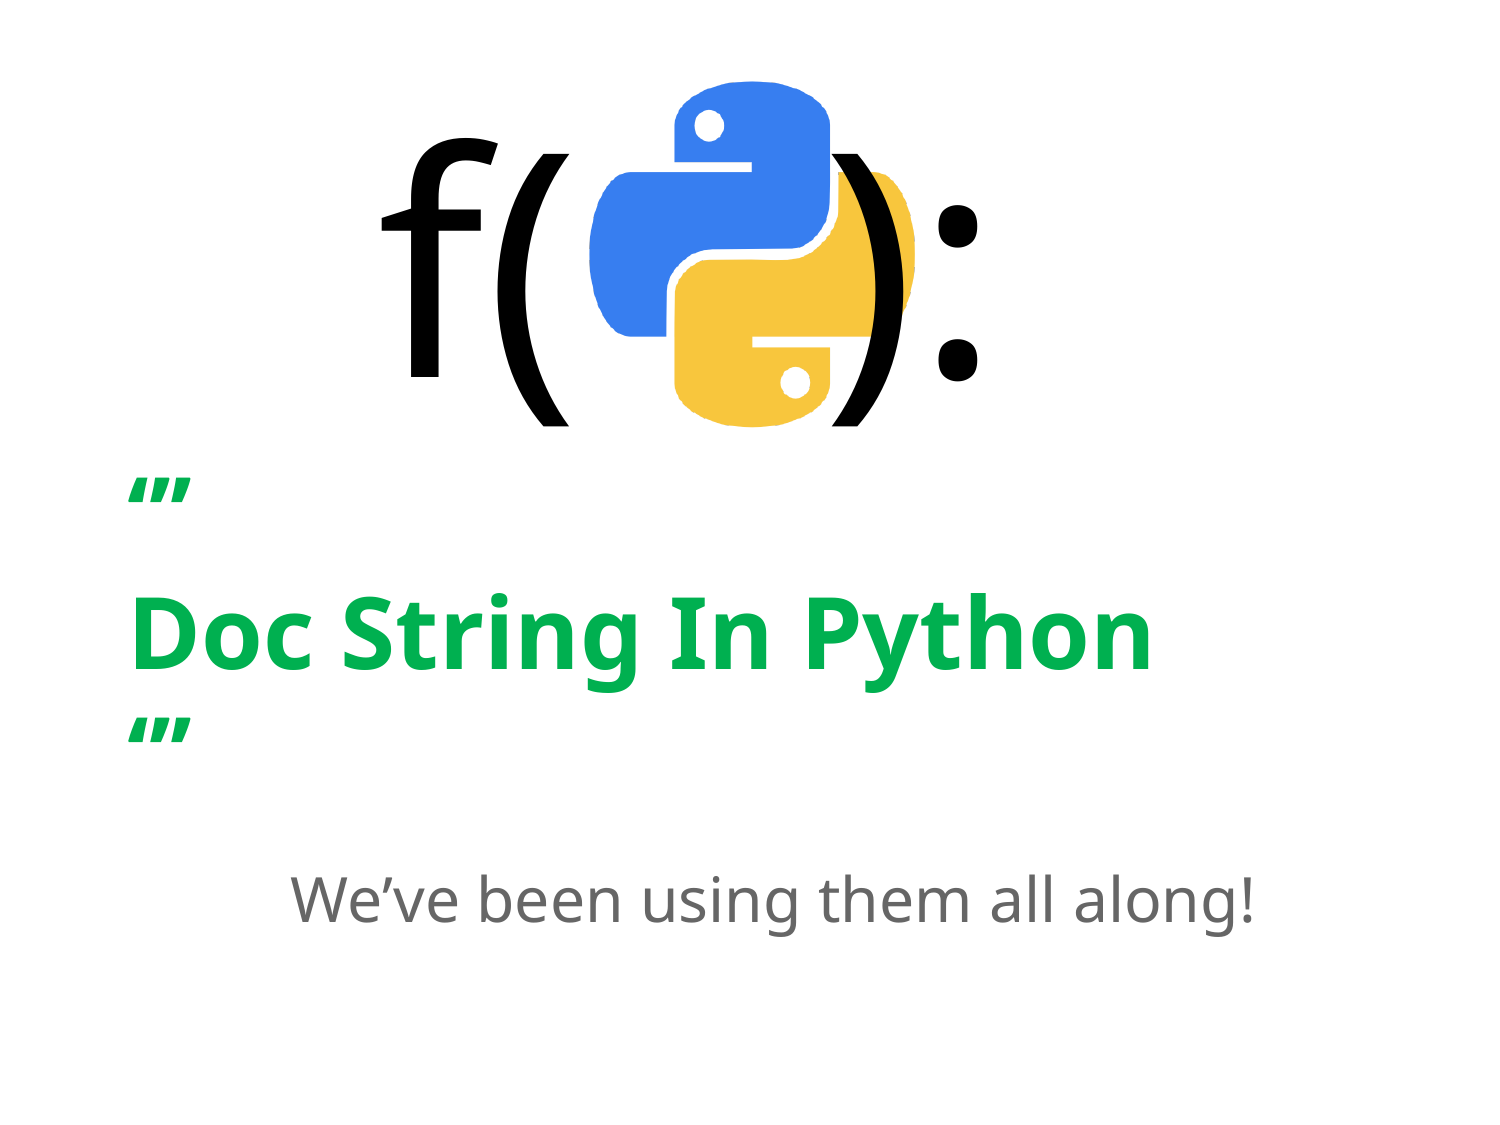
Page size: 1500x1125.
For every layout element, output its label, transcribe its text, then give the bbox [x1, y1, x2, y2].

text_box f( ): [363, 57, 537, 447]
text_box f( ): [962, 57, 1137, 447]
title ‘’’ Doc String In Python ‘’’ [112, 450, 1388, 825]
subtitle We’ve been using them all along! [136, 844, 1412, 1017]
picture [542, 34, 957, 474]
